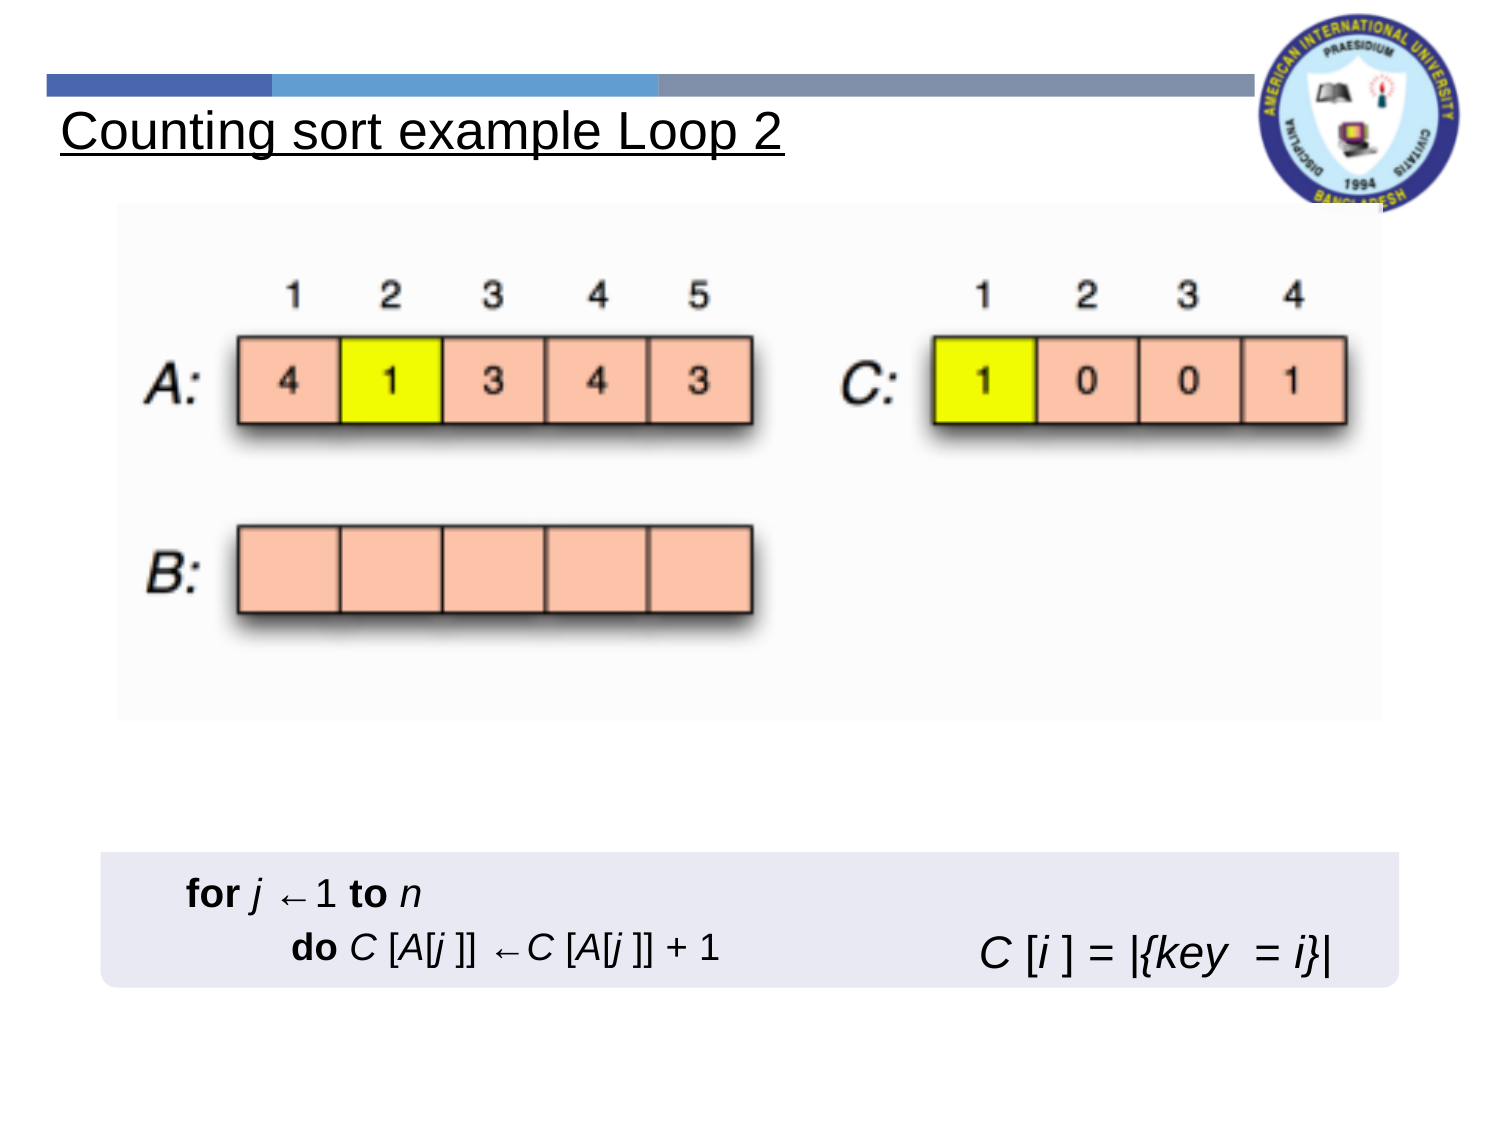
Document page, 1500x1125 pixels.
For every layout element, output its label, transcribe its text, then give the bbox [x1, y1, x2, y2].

text_box C [i ] = |{key = i}| [965, 922, 1333, 978]
text_box for j ←1 to n [185, 866, 423, 916]
text_box [100, 852, 1400, 988]
text_box do C [A[j ]] ←C [A[j ]] + 1 [291, 922, 721, 969]
text_box Counting sort example Loop 2 [60, 96, 785, 161]
picture [116, 9, 1465, 721]
